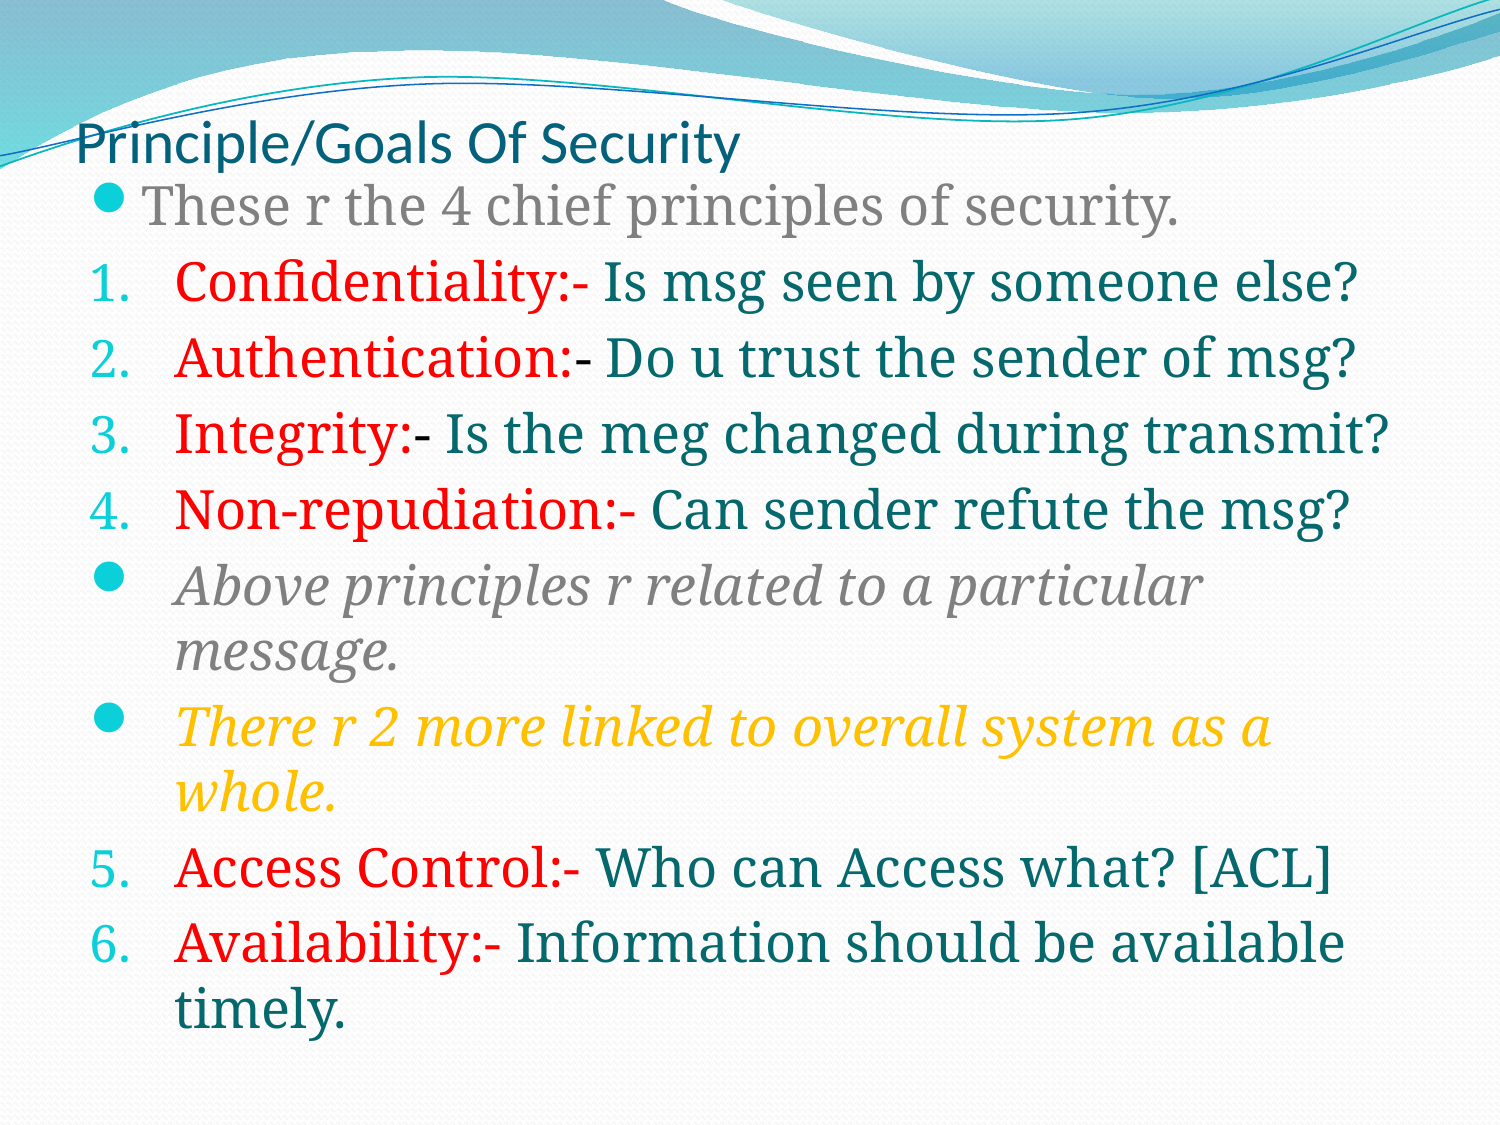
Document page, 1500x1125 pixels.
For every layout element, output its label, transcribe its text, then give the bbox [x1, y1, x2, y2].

list These r the 4 chief principles of security. Confidentiality:- Is msg seen by someone else? Authentication:- Do u trust the sender of msg? Integrity:- Is the meg changed during transmit? Non-repudiation:- Can sender refute the msg? Above principles r related to a particular message. There r 2 more linked to overall system as a whole. Access Control:- Who can Access what? [ACL] Availability:- Information should be available timely. [75, 164, 1425, 1125]
title Principle/Goals Of Security [75, 93, 1425, 164]
